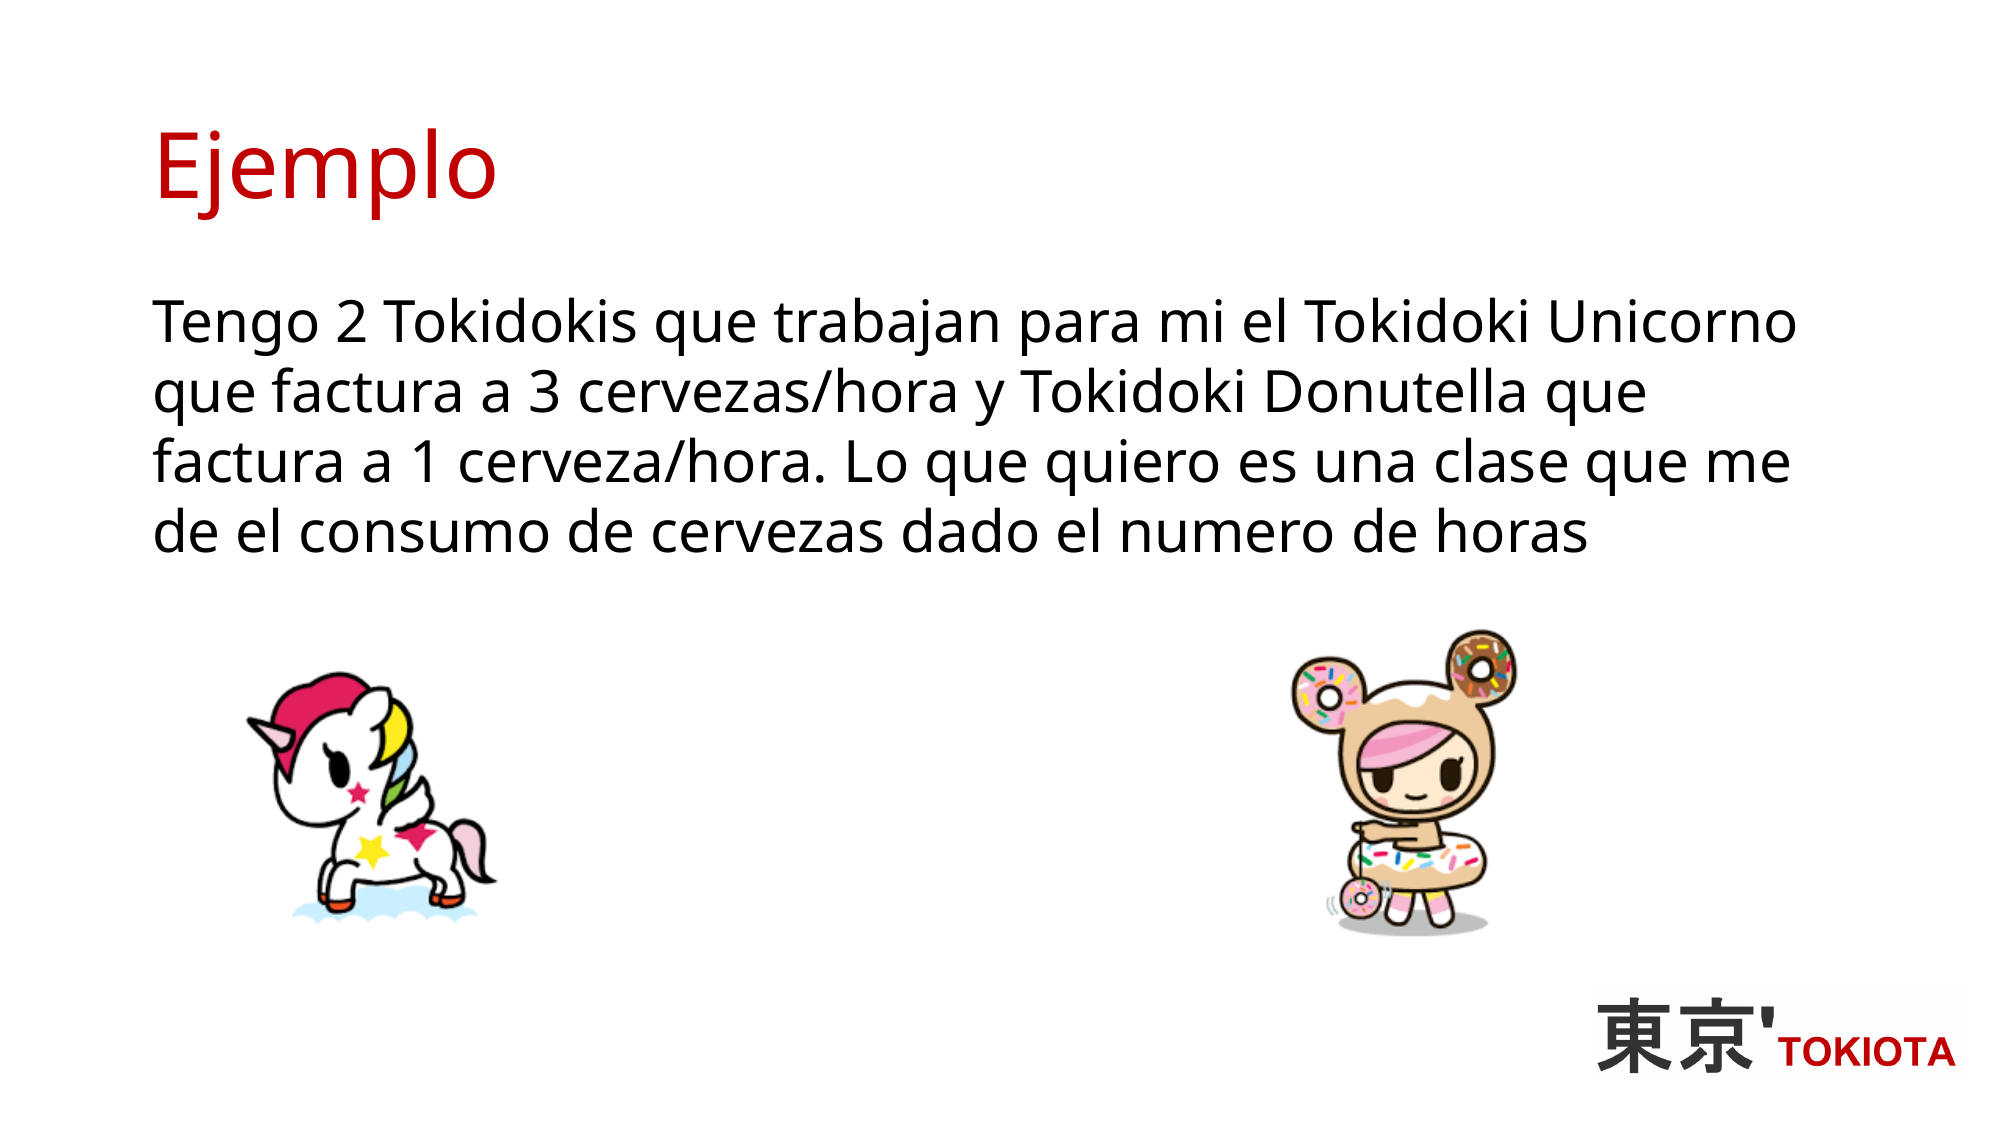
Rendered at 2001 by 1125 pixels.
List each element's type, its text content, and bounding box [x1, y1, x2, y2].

text_box Tengo 2 Tokidokis que trabajan para mi el Tokidoki Unicorno que factura a 3 cervezas/hora y Tokidoki Donutella que factura a 1 cerveza/hora. Lo que quiero es una clase que me de el consumo de cervezas dado el numero de horas [137, 277, 1826, 617]
picture [1594, 982, 1970, 1081]
picture [1252, 589, 1582, 963]
picture [218, 557, 548, 932]
title Ejemplo [137, 59, 1863, 278]
